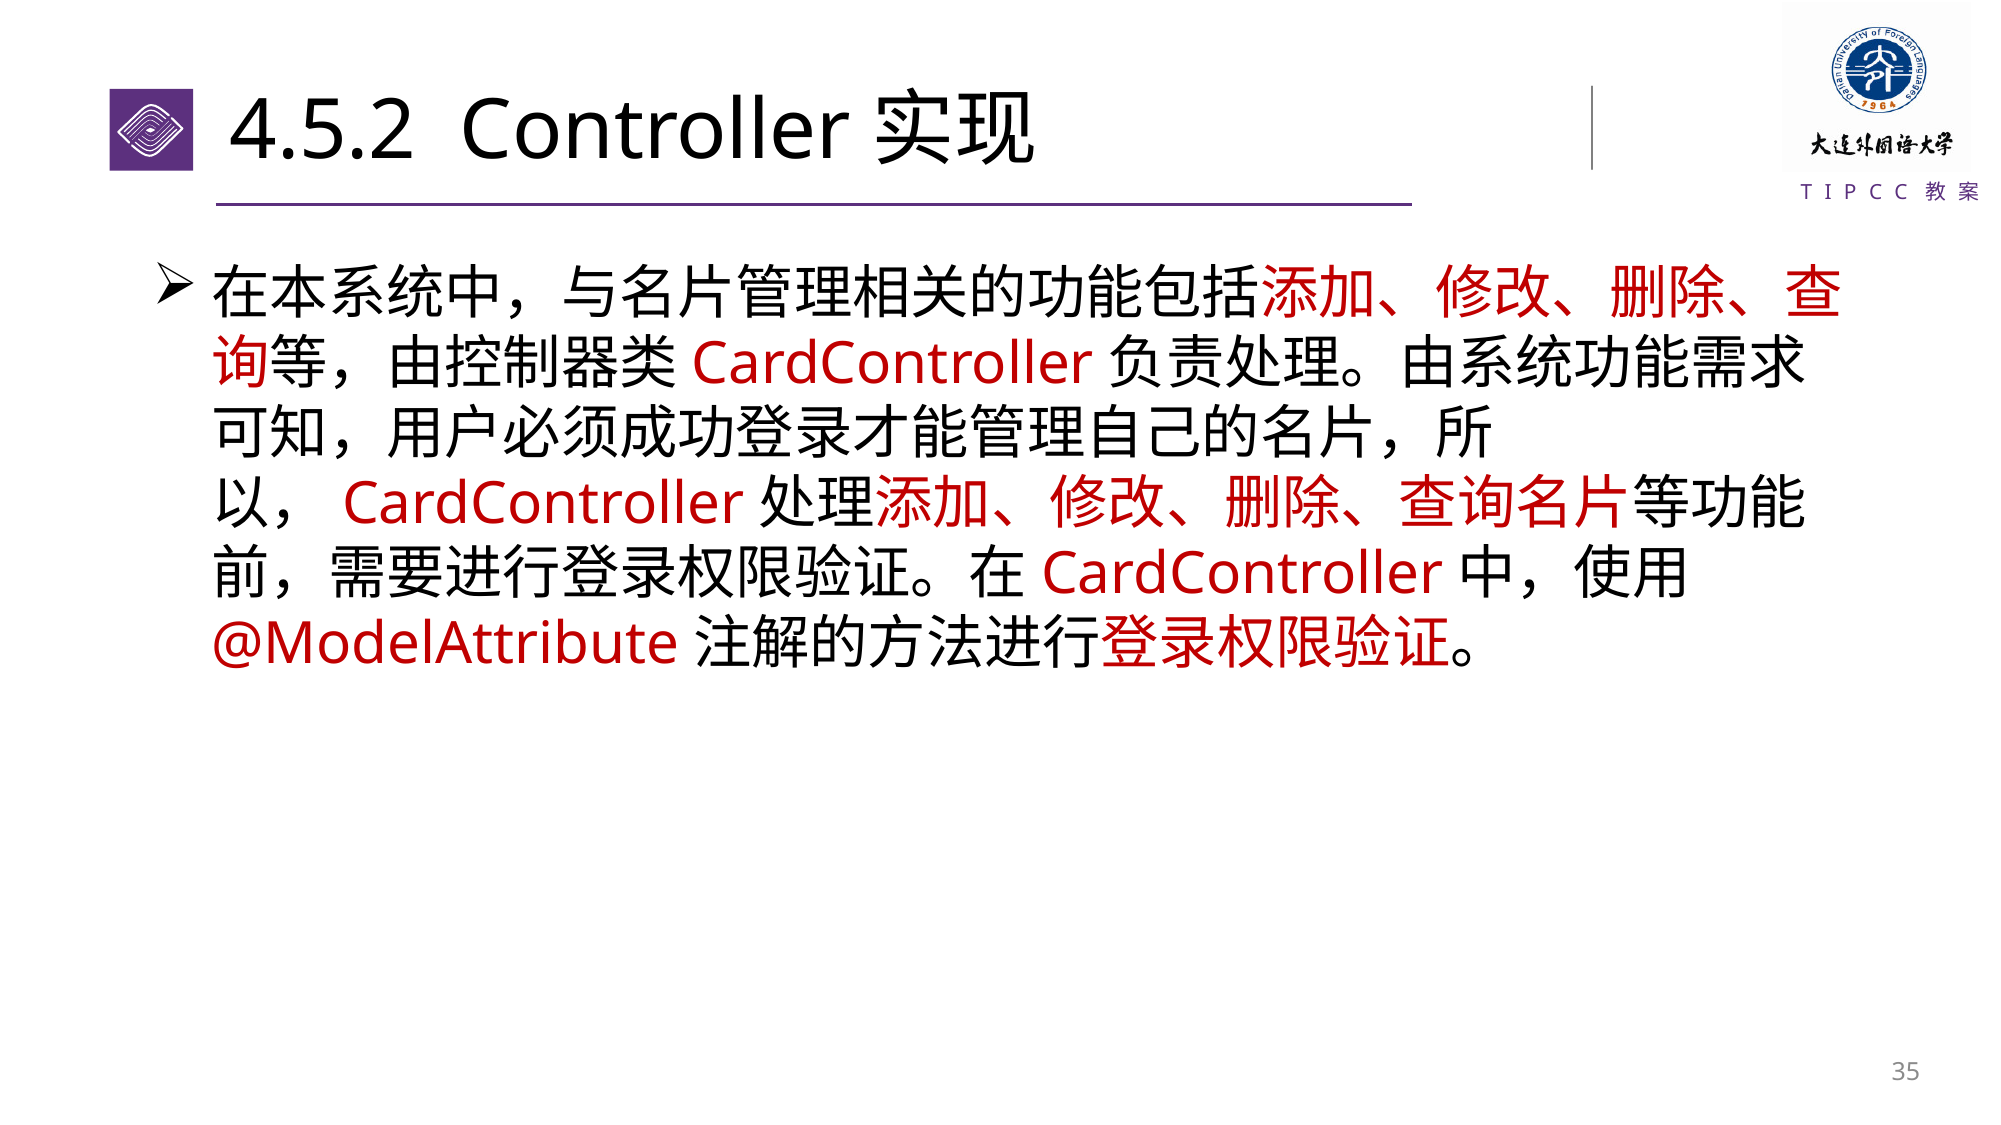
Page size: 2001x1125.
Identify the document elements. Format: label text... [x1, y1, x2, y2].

picture [1782, 2, 1971, 172]
slide_number 34 [1485, 1042, 1936, 1103]
title 4.5.2 Controller实现 [214, 59, 1564, 205]
list 在本系统中，与名片管理相关的功能包括添加、修改、删除、查询等，由控制器类CardController负责处理。由系统功能需求可知，用户必须成功登录才能管理自己的名片，所以，CardController处理添加、修改、删除、查询名片等功能前，需要进行登录权限验证。在CardController中，使用@ModelAttribute注解的方法进行登录权限验证。 [137, 247, 1863, 1001]
